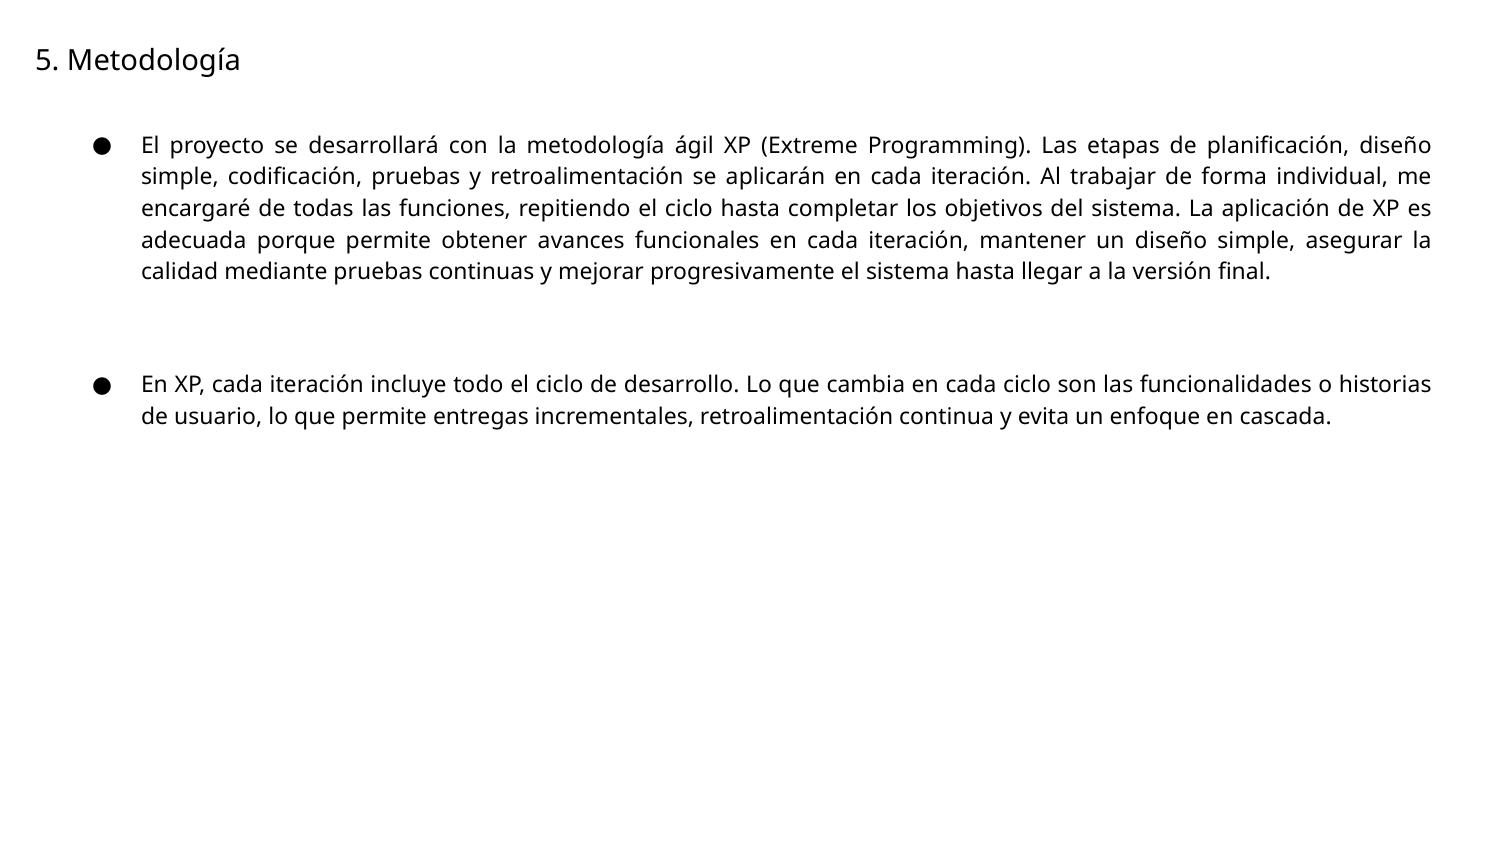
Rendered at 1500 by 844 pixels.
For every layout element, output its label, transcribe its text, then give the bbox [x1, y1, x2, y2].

list El proyecto se desarrollará con la metodología ágil XP (Extreme Programming). Las etapas de planificación, diseño simple, codificación, pruebas y retroalimentación se aplicarán en cada iteración. Al trabajar de forma individual, me encargaré de todas las funciones, repitiendo el ciclo hasta completar los objetivos del sistema. La aplicación de XP es adecuada porque permite obtener avances funcionales en cada iteración, mantener un diseño simple, asegurar la calidad mediante pruebas continuas y mejorar progresivamente el sistema hasta llegar a la versión final. En XP, cada iteración incluye todo el ciclo de desarrollo. Lo que cambia en cada ciclo son las funcionalidades o historias de usuario, lo que permite entregas incrementales, retroalimentación continua y evita un enfoque en cascada. [51, 111, 1449, 804]
title 5. Metodología [20, 26, 1418, 121]
